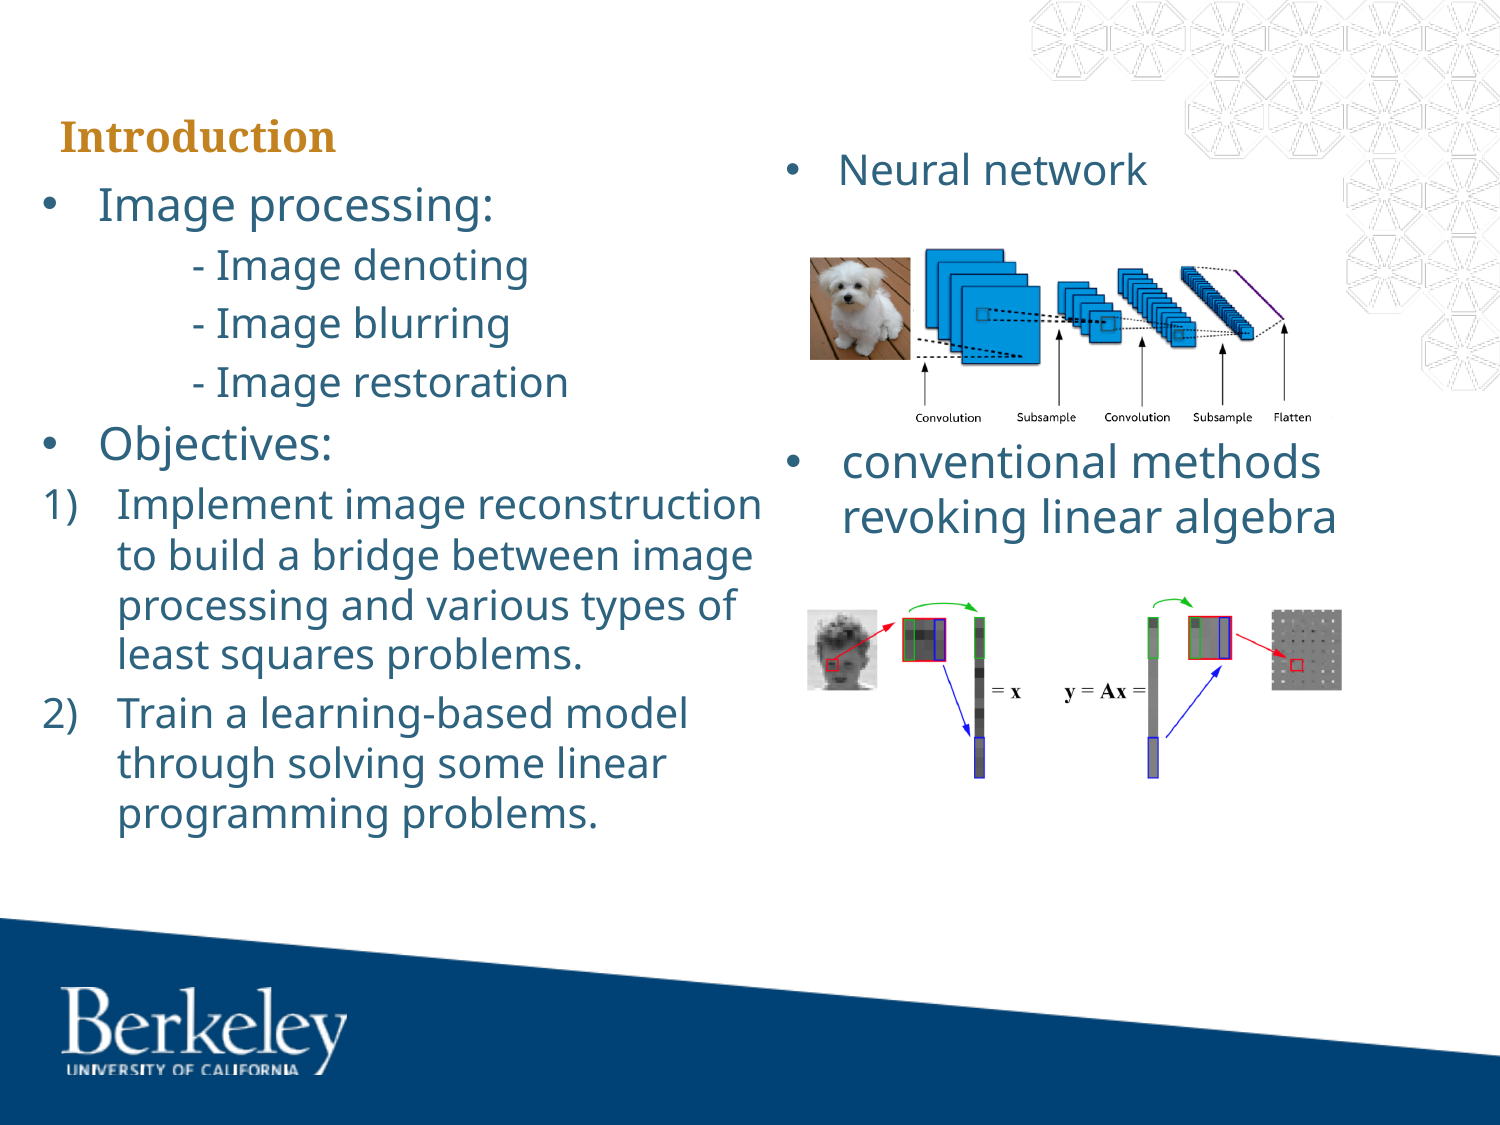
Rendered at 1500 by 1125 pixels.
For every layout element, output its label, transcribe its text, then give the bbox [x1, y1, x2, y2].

picture [804, 201, 1346, 484]
text_box conventional methods revoking linear algebra [770, 425, 1384, 592]
text_box Neural network [770, 135, 1384, 202]
title Introduction [44, 101, 539, 168]
text_box Image processing: - Image denoting - Image blurring - Image restoration Objectives: Implement image reconstruction to build a bridge between image processing and various types of least squares problems. Train a learning-based model through solving some linear programming problems. [26, 168, 796, 940]
picture [802, 591, 1346, 781]
